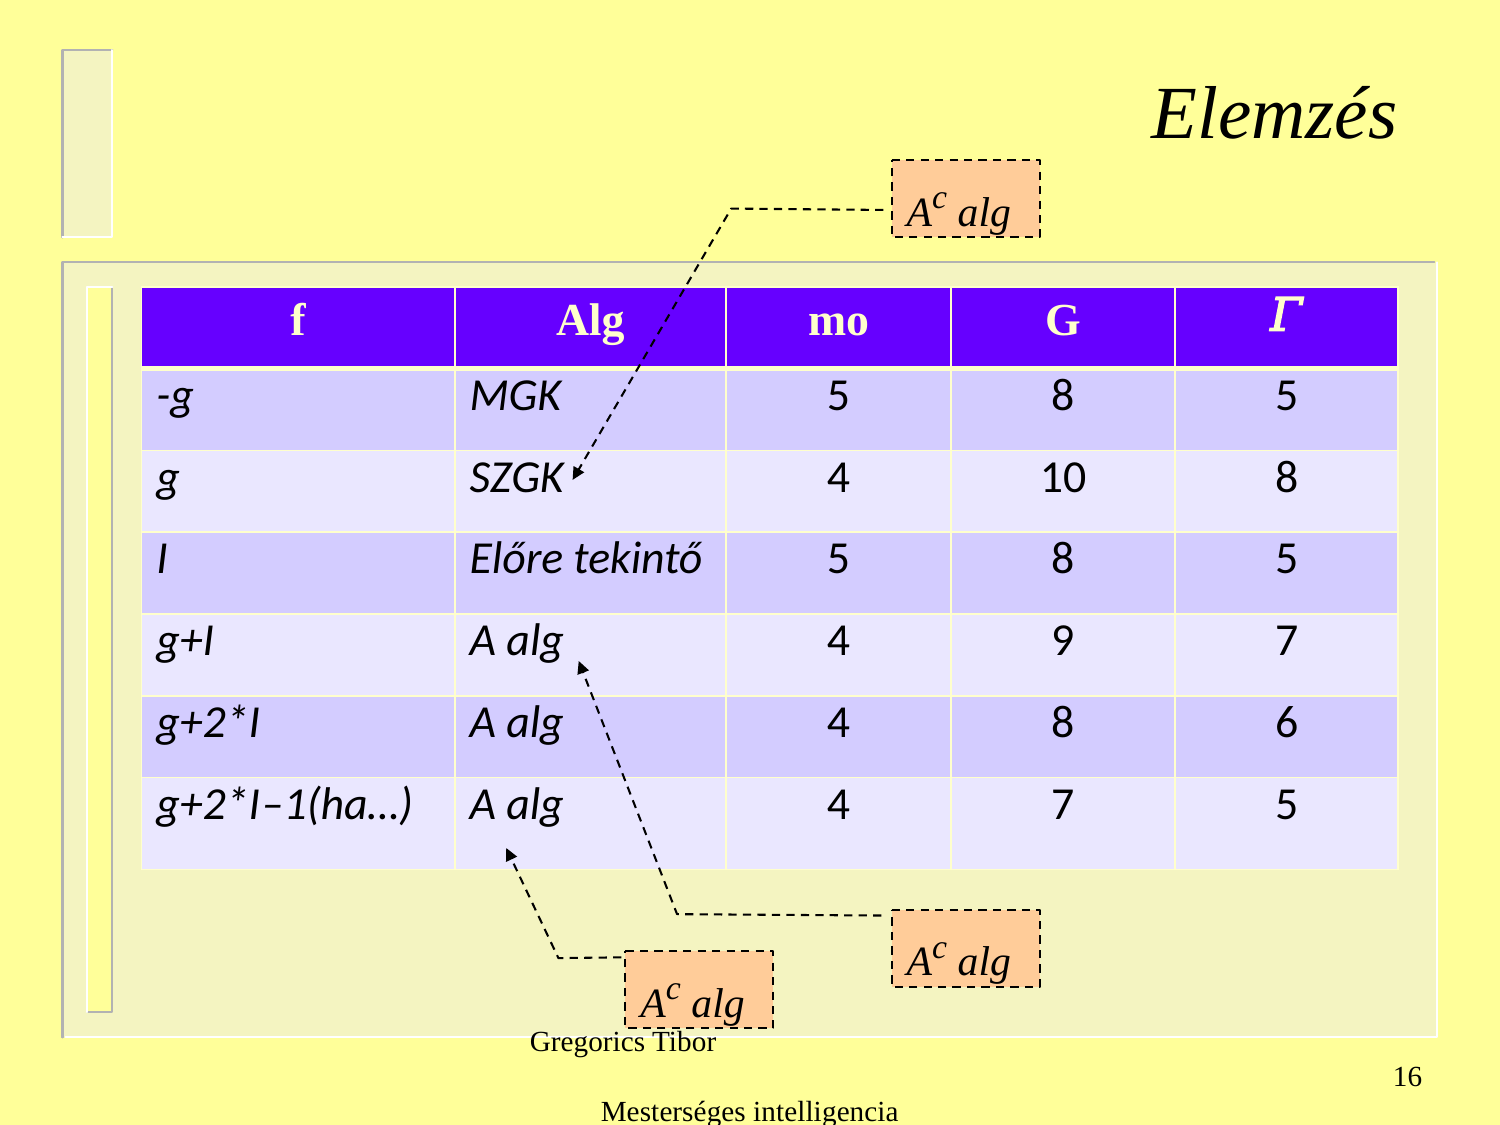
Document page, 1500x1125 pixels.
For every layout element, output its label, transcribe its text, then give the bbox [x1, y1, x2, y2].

table_cell 6 [1176, 697, 1397, 777]
text_box Ac alg [625, 951, 774, 1029]
table_cell 7 [1176, 615, 1397, 695]
table_header f [142, 288, 454, 366]
table_cell 4 [727, 697, 950, 777]
table_cell 5 [1176, 371, 1397, 450]
table_header G [952, 288, 1174, 366]
table_cell g [142, 451, 454, 531]
table_cell g+I [142, 615, 454, 695]
table_cell 5 [1176, 778, 1397, 869]
table_cell 8 [952, 697, 1174, 777]
text_box Ac alg [891, 909, 1040, 987]
table_cell A alg [456, 697, 725, 777]
table_cell 9 [952, 615, 1174, 695]
table_cell 8 [952, 533, 1174, 613]
table_header 𝛤 [1176, 288, 1397, 366]
table_cell 10 [952, 451, 1174, 531]
text_box Ac alg [577, 661, 590, 679]
table_cell MGK [456, 371, 725, 450]
table_cell g+2*I [142, 697, 454, 777]
slide_number 16 [1124, 1036, 1438, 1113]
footer Gregorics Tibor Mesterséges intelligencia [512, 1036, 988, 1113]
text_box Ac alg [505, 848, 518, 864]
table_cell 8 [1176, 451, 1397, 531]
table_cell 4 [727, 451, 950, 531]
table_cell 7 [952, 778, 1174, 869]
table_cell -g [142, 371, 454, 450]
table_cell I [142, 533, 454, 613]
table_cell 4 [727, 615, 950, 695]
table_cell 5 [727, 533, 950, 613]
table_cell 8 [952, 371, 1174, 450]
table_cell A alg [456, 615, 725, 695]
table_cell 5 [727, 371, 950, 450]
table_cell 5 [1176, 533, 1397, 613]
table_cell g+2*I‒1(ha…) [142, 778, 454, 869]
table_header mo [727, 288, 950, 366]
table_cell Előre tekintő [456, 533, 725, 613]
text_box Elemzés [137, 56, 1413, 238]
text_box Ac alg [572, 461, 585, 480]
table_cell 4 [727, 778, 950, 869]
text_box Ac alg [891, 160, 1040, 238]
table_cell A alg [456, 778, 725, 869]
table_header Alg [456, 288, 725, 366]
table_cell SZGK [456, 451, 725, 531]
